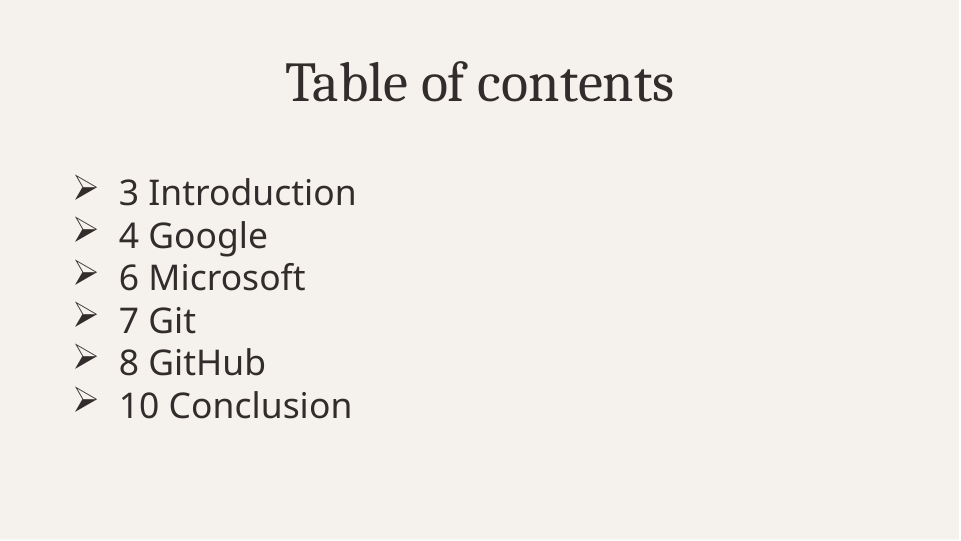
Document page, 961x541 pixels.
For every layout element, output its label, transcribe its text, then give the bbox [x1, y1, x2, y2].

title Table of contents [72, 45, 889, 114]
subtitle 3 Introduction 4 Google 6 Microsoft 7 Git 8 GitHub 10 Conclusion [72, 170, 889, 428]
